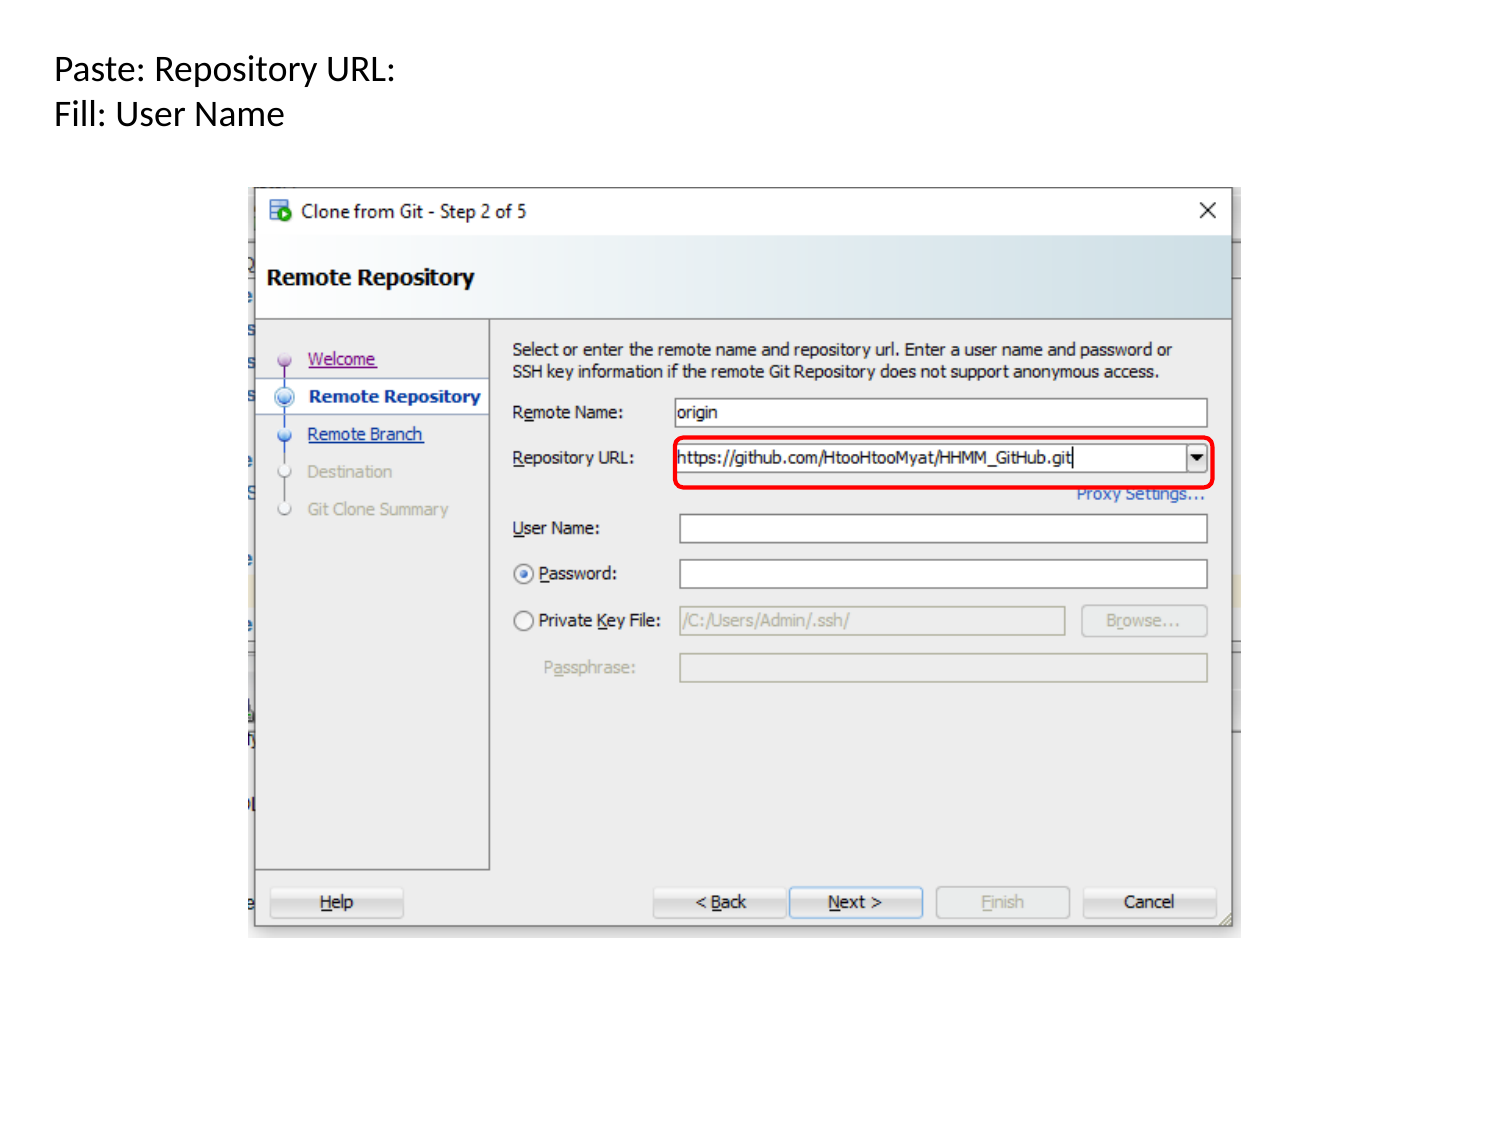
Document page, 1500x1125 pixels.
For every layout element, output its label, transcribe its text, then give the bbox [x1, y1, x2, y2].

picture [247, 187, 1241, 938]
text_box Paste: Repository URL: Fill: User Name [39, 36, 412, 142]
